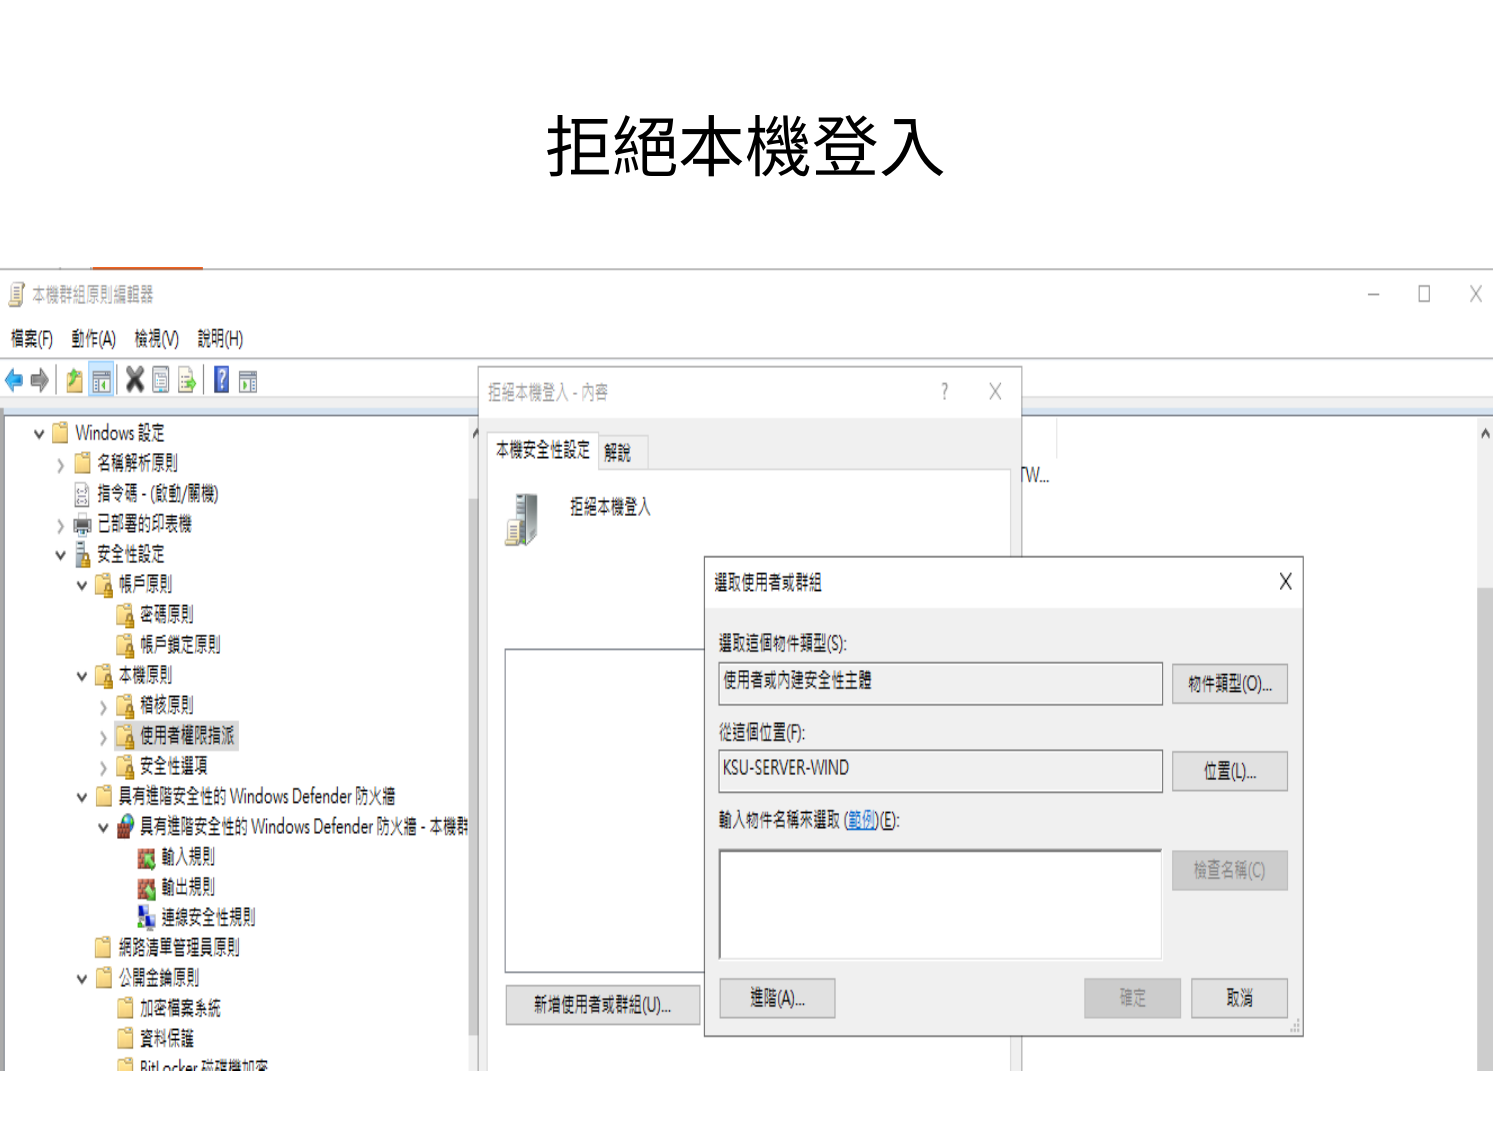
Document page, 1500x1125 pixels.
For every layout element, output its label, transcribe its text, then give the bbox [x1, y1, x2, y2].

picture [0, 266, 1493, 1071]
text_box 拒絕本機登入 [101, 97, 1390, 265]
